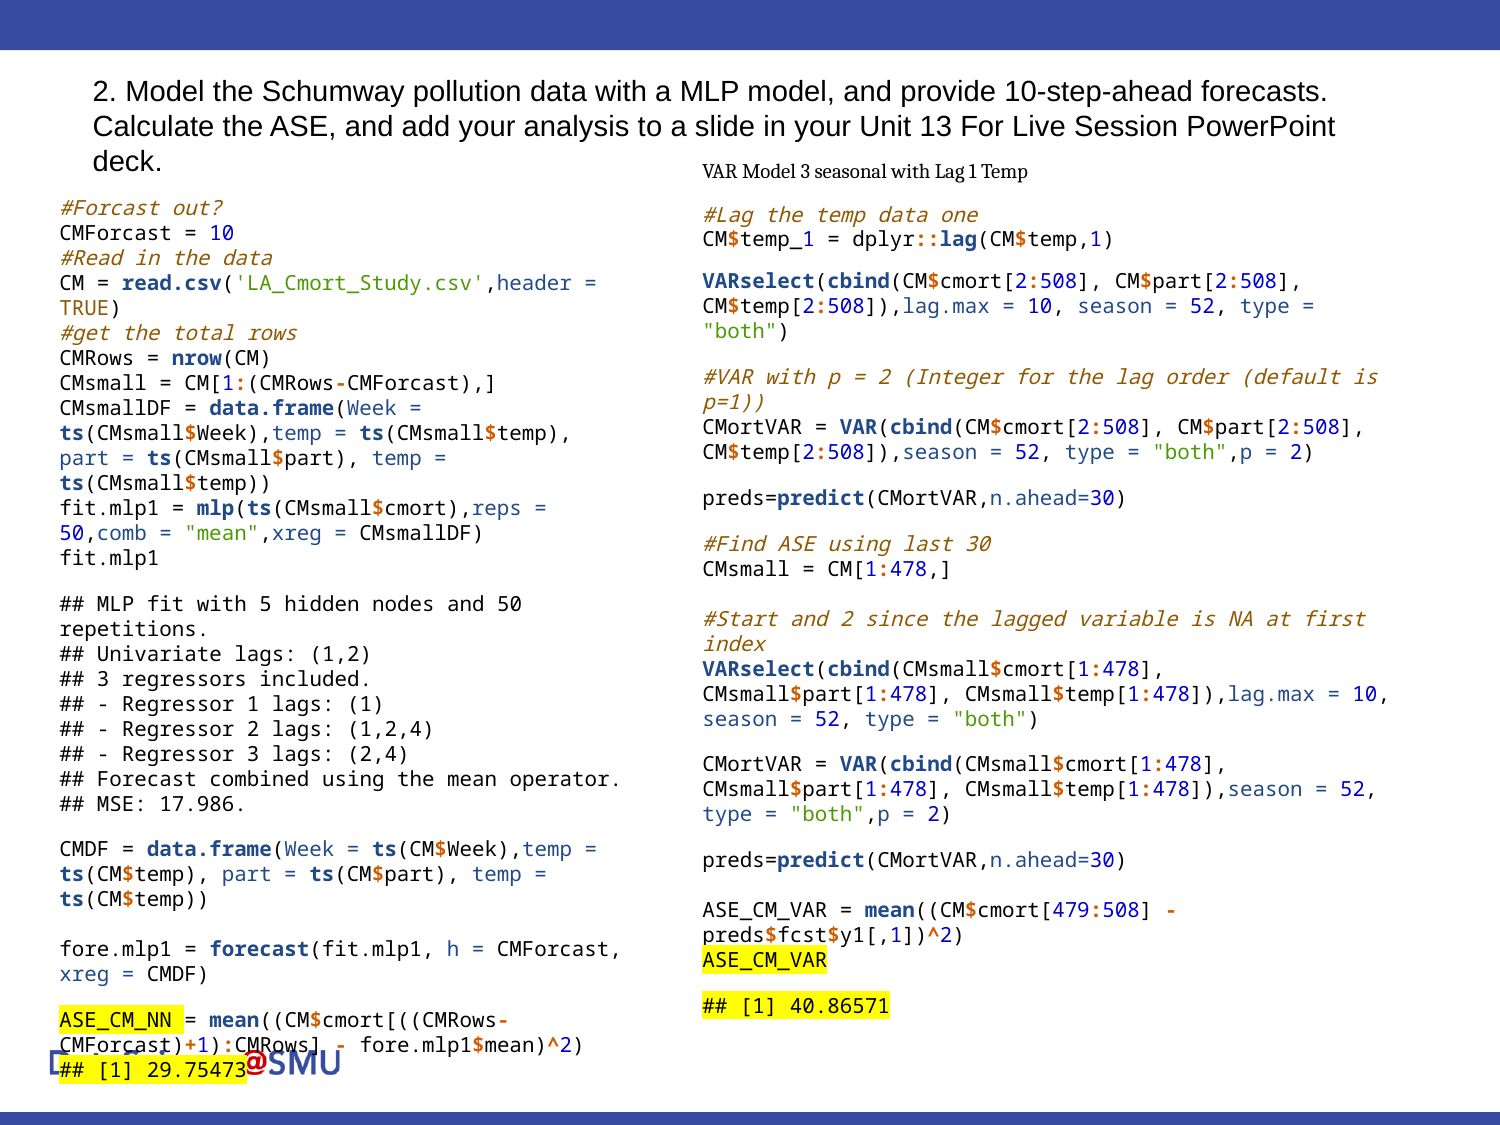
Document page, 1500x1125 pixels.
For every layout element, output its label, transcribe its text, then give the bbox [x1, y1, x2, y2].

title 2. Model the Schumway pollution data with a MLP model, and provide 10-step-ahead forecasts. Calculate the ASE, and add your analysis to a slide in your Unit 13 For Live Session PowerPoint deck. [92, 72, 1408, 179]
text_box VAR Model 3 seasonal with Lag 1 Temp #Lag the temp data one CM$temp_1 = dplyr::lag(CM$temp,1) [687, 149, 1408, 259]
text_box VARselect(cbind(CM$cmort[2:508], CM$part[2:508], CM$temp[2:508]),lag.max = 10, season = 52, type = "both") #VAR with p = 2 (Integer for the lag order (default is p=1)) CMortVAR = VAR(cbind(CM$cmort[2:508], CM$part[2:508], CM$temp[2:508]),season = 52, type = "both",p = 2) preds=predict(CMortVAR,n.ahead=30) #Find ASE using last 30 CMsmall = CM[1:478,] #Start and 2 since the lagged variable is NA at first index VARselect(cbind(CMsmall$cmort[1:478], CMsmall$part[1:478], CMsmall$temp[1:478]),lag.max = 10, season = 52, type = "both") CMortVAR = VAR(cbind(CMsmall$cmort[1:478], CMsmall$part[1:478], CMsmall$temp[1:478]),season = 52, type = "both",p = 2) preds=predict(CMortVAR,n.ahead=30) ASE_CM_VAR = mean((CM$cmort[479:508] - preds$fcst$y1[,1])^2) ASE_CM_VAR ## [1] 40.86571 [687, 260, 1407, 1025]
text_box #Forcast out? CMForcast = 10 #Read in the data CM = read.csv('LA_Cmort_Study.csv',header = TRUE) #get the total rows CMRows = nrow(CM) CMsmall = CM[1:(CMRows-CMForcast),] CMsmallDF = data.frame(Week = ts(CMsmall$Week),temp = ts(CMsmall$temp), part = ts(CMsmall$part), temp = ts(CMsmall$temp)) fit.mlp1 = mlp(ts(CMsmall$cmort),reps = 50,comb = "mean",xreg = CMsmallDF) fit.mlp1 ## MLP fit with 5 hidden nodes and 50 repetitions. ## Univariate lags: (1,2) ## 3 regressors included. ## - Regressor 1 lags: (1) ## - Regressor 2 lags: (1,2,4) ## - Regressor 3 lags: (2,4) ## Forecast combined using the mean operator. ## MSE: 17.986. CMDF = data.frame(Week = ts(CM$Week),temp = ts(CM$temp), part = ts(CM$part), temp = ts(CM$temp)) fore.mlp1 = forecast(fit.mlp1, h = CMForcast, xreg = CMDF) ASE_CM_NN = mean((CM$cmort[((CMRows-CMForcast)+1):CMRows] - fore.mlp1$mean)^2) ## [1] 29.75473 [44, 187, 638, 1090]
